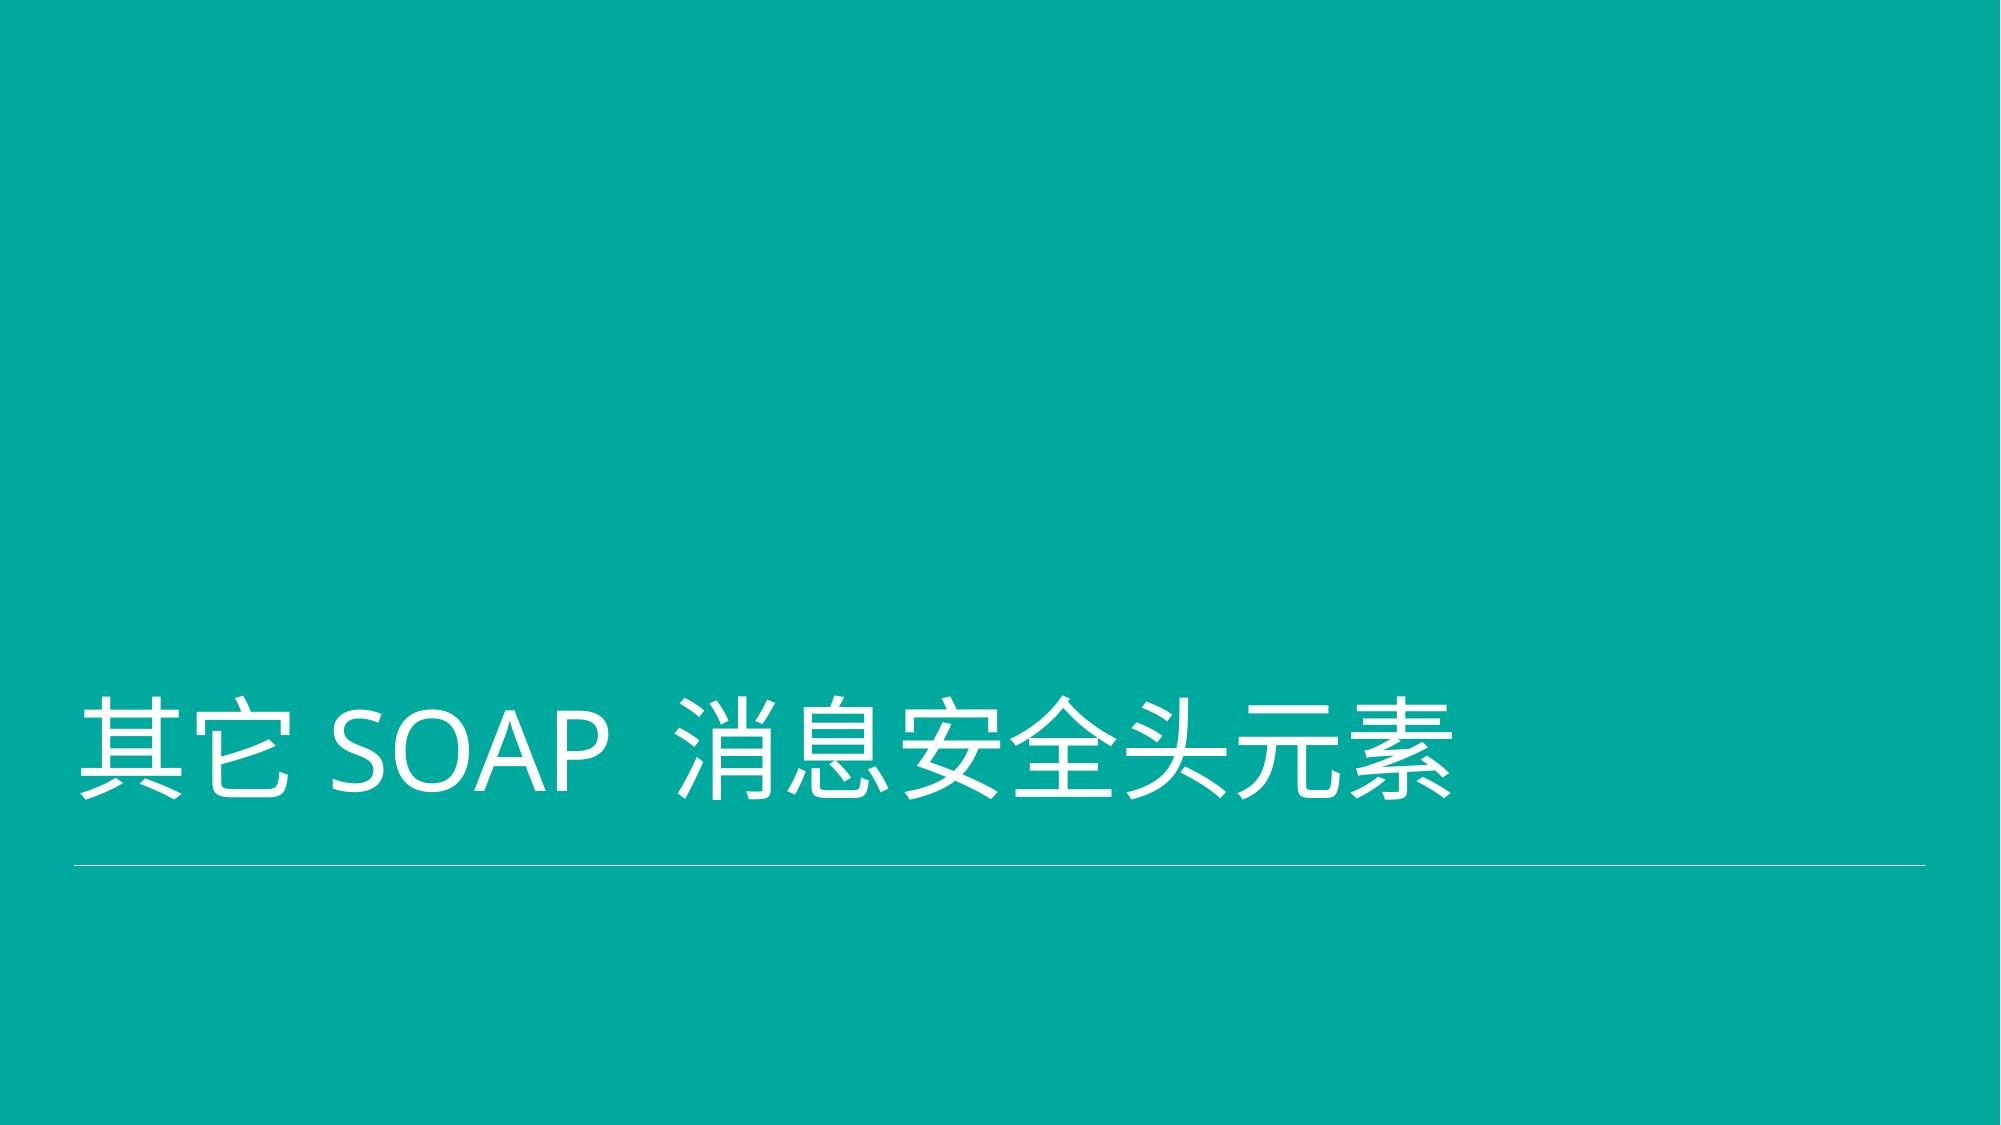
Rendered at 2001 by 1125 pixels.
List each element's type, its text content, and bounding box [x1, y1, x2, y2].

title 其它SOAP 消息安全头元素 [75, 693, 1953, 817]
